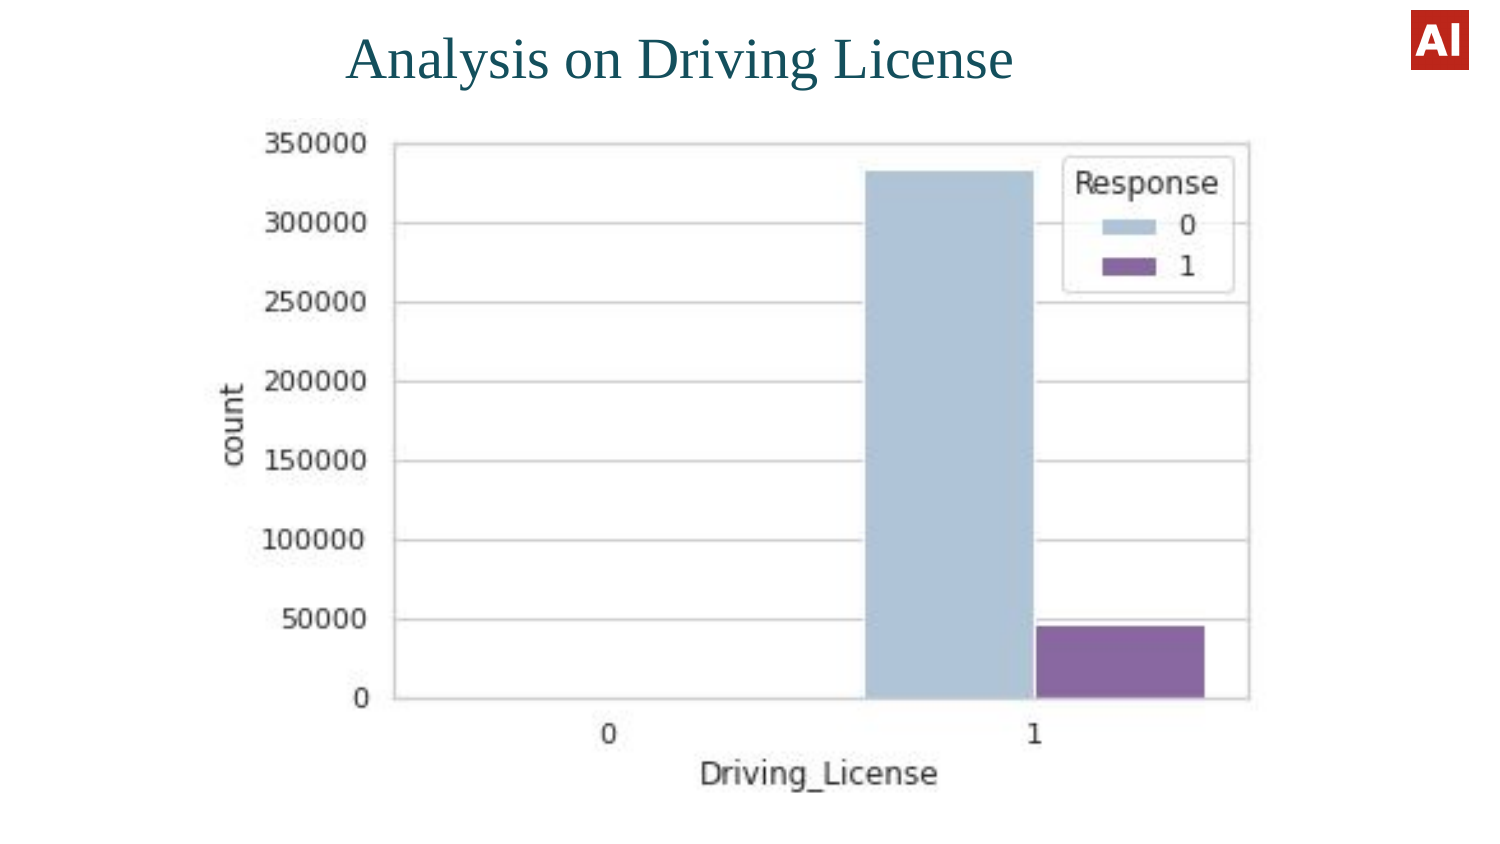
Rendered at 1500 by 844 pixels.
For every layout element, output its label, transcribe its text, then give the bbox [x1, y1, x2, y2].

picture [184, 118, 1316, 816]
picture [1411, 10, 1469, 70]
text_box Analysis on Driving License [330, 12, 1251, 98]
